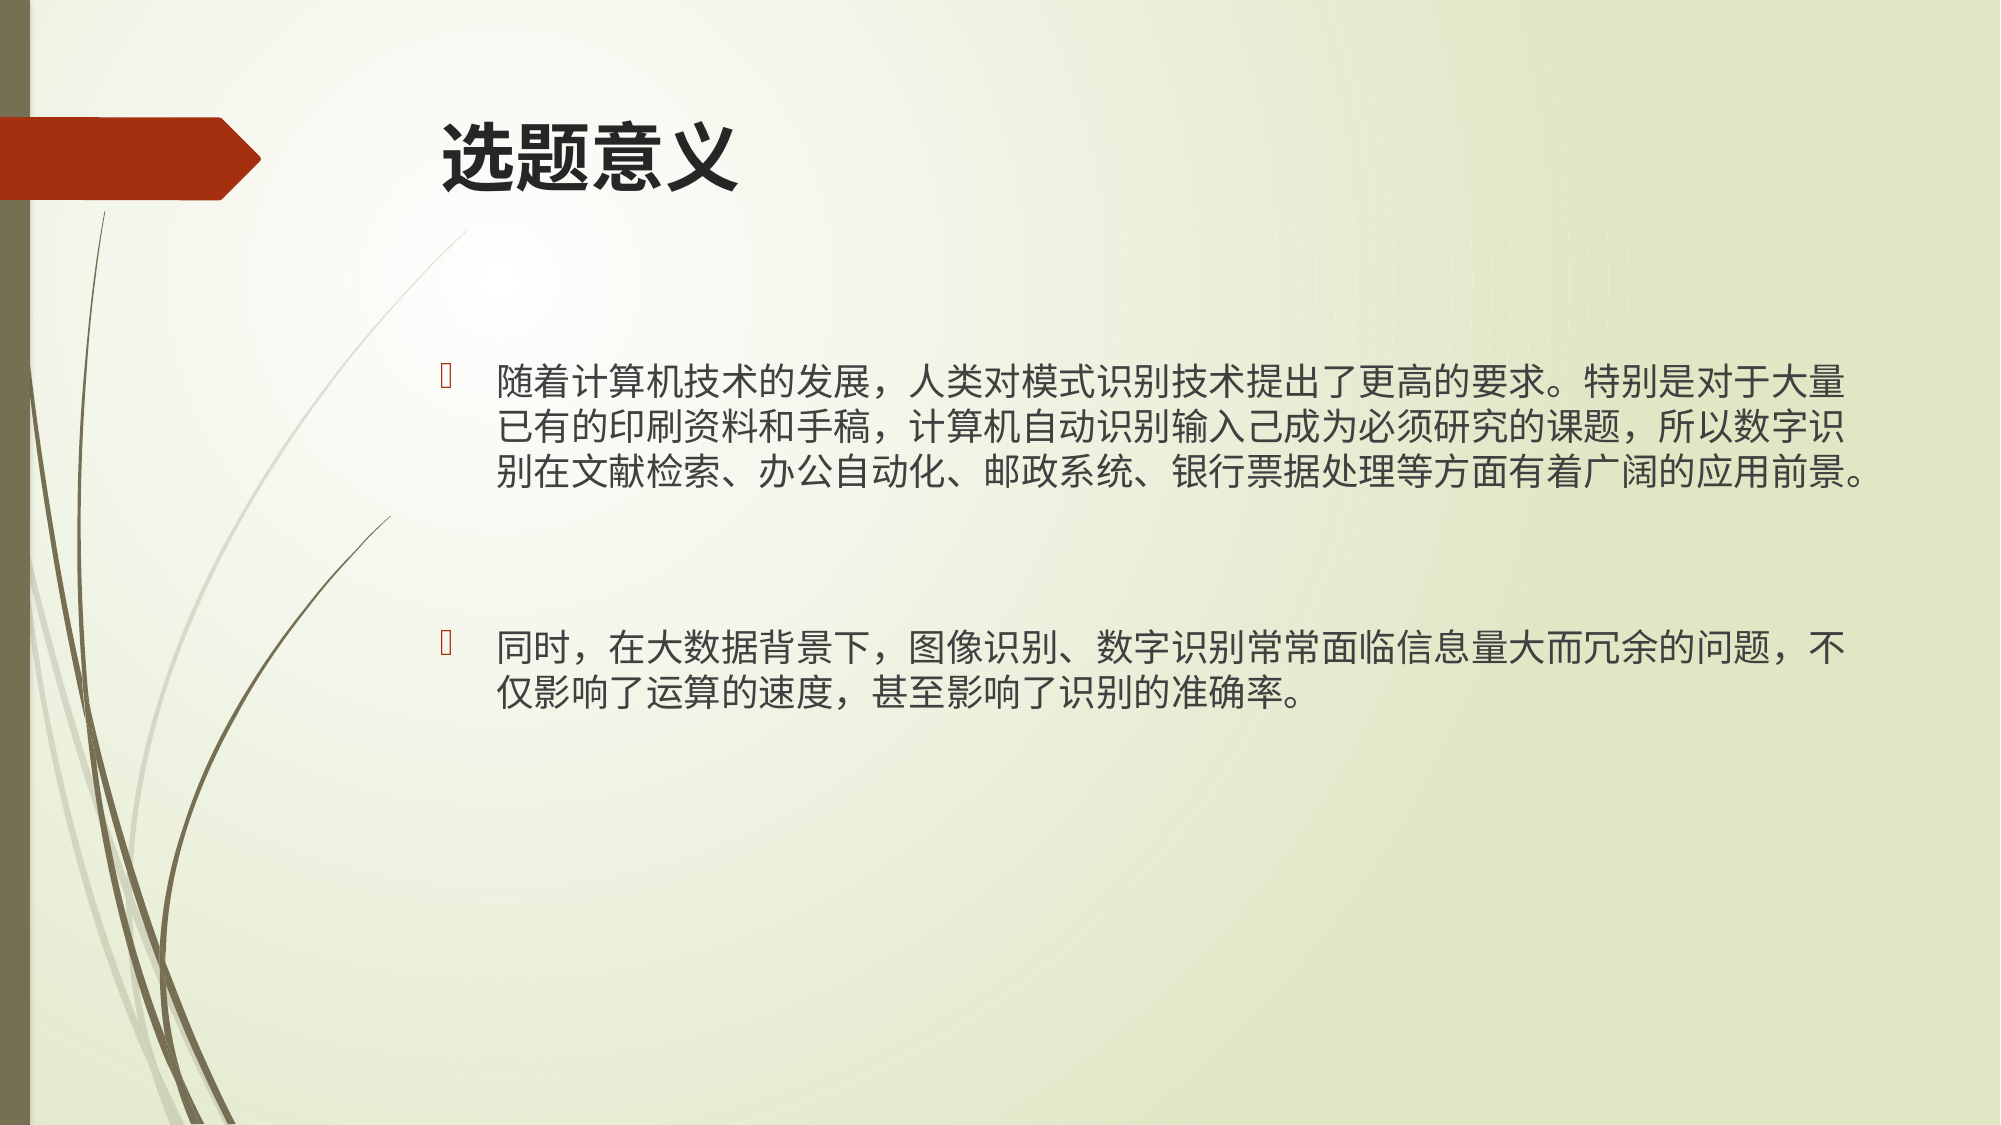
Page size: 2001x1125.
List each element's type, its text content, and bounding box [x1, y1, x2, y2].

title 选题意义 [425, 102, 1888, 313]
list 随着计算机技术的发展，人类对模式识别技术提出了更高的要求。特别是对于大量已有的印刷资料和手稿，计算机自动识别输入己成为必须研究的课题，所以数字识别在文献检索、办公自动化、邮政系统、银行票据处理等方面有着广阔的应用前景。 同时，在大数据背景下，图像识别、数字识别常常面临信息量大而冗余的问题，不仅影响了运算的速度，甚至影响了识别的准确率。 [424, 350, 1888, 970]
